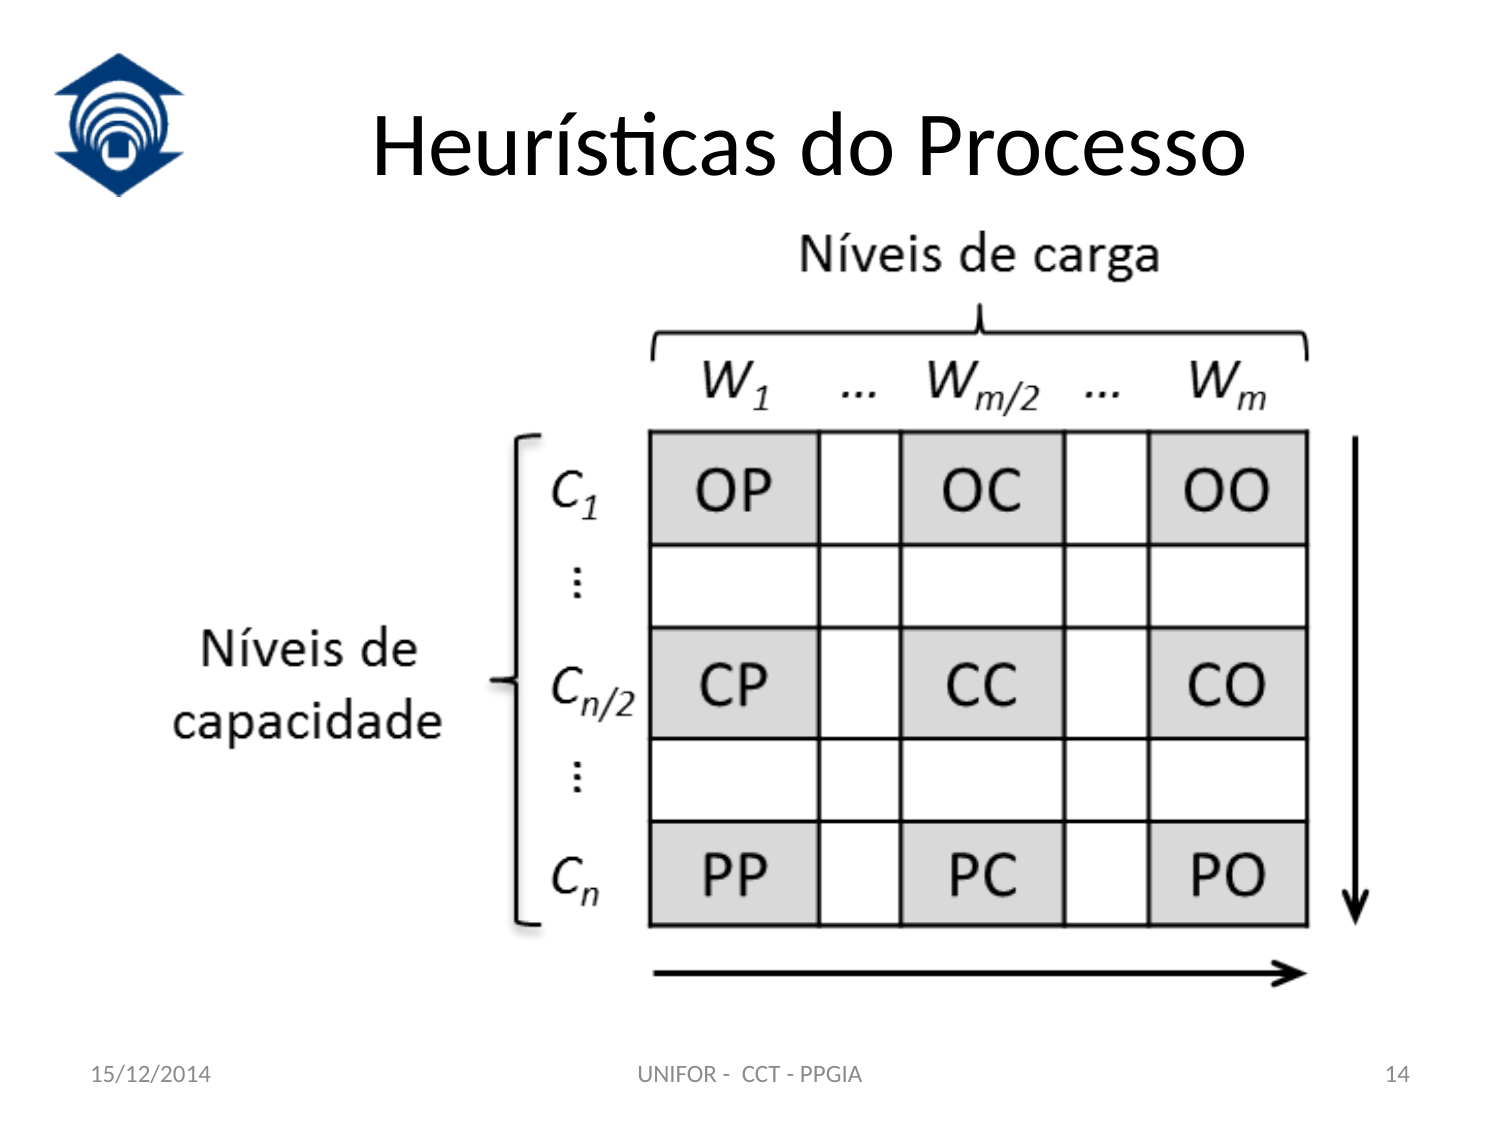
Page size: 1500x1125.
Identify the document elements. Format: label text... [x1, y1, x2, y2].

picture [52, 53, 195, 197]
footer UNIFOR - CCT - PPGIA [512, 1042, 988, 1103]
slide_number 14 [1074, 1042, 1425, 1103]
picture [105, 199, 1395, 1012]
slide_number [75, 1042, 425, 1103]
title Heurísticas do Processo [194, 45, 1425, 233]
